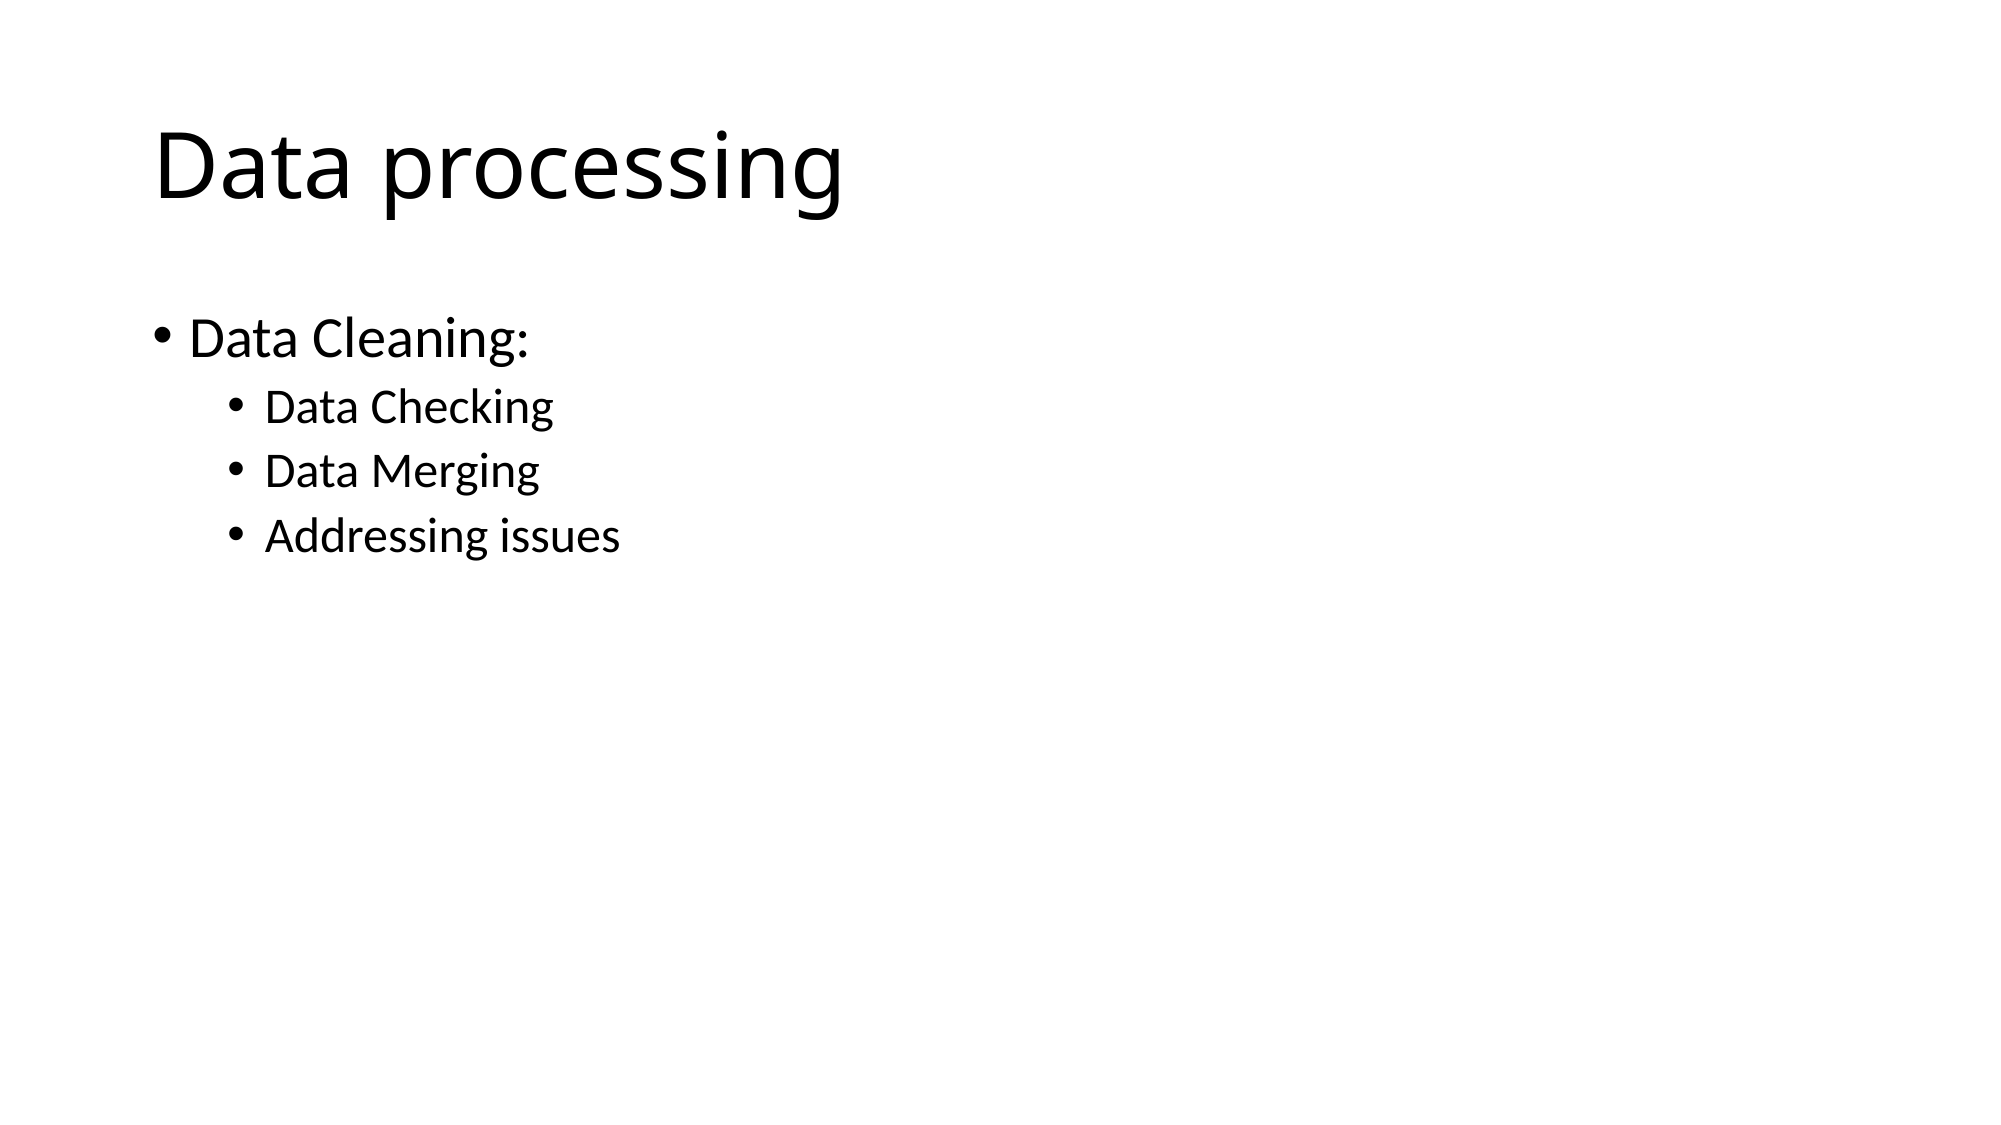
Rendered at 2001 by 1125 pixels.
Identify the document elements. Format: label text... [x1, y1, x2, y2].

title Data processing [137, 59, 1863, 278]
list Data Cleaning: Data Checking Data Merging Addressing issues [137, 299, 1863, 1014]
